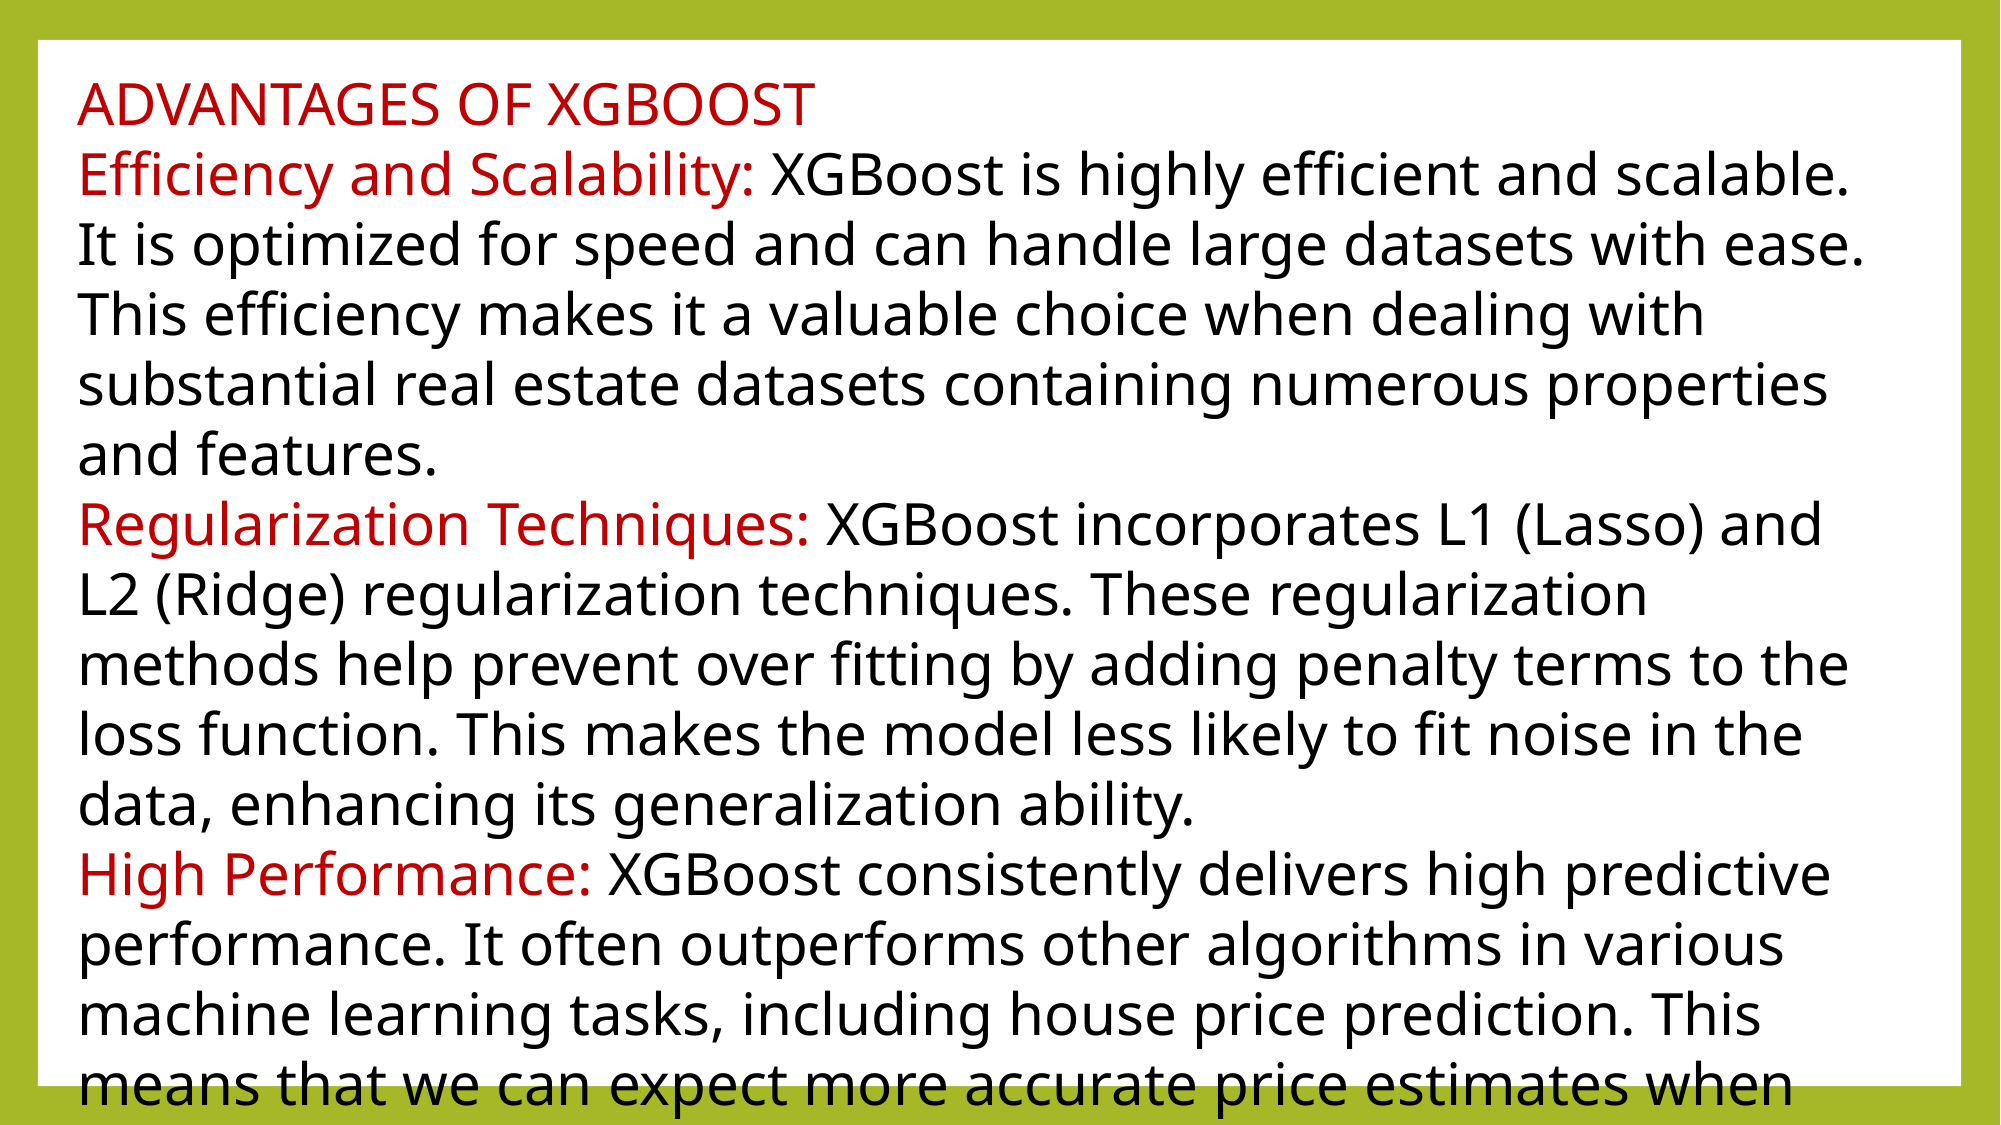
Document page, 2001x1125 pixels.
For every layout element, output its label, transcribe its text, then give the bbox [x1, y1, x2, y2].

text_box ADVANTAGES OF XGBOOST Efficiency and Scalability: XGBoost is highly efficient and scalable. It is optimized for speed and can handle large datasets with ease. This efficiency makes it a valuable choice when dealing with substantial real estate datasets containing numerous properties and features. Regularization Techniques: XGBoost incorporates L1 (Lasso) and L2 (Ridge) regularization techniques. These regularization methods help prevent over fitting by adding penalty terms to the loss function. This makes the model less likely to fit noise in the data, enhancing its generalization ability. High Performance: XGBoost consistently delivers high predictive performance. It often outperforms other algorithms in various machine learning tasks, including house price prediction. This means that we can expect more accurate price estimates when using XGBoost. [62, 60, 1911, 1125]
